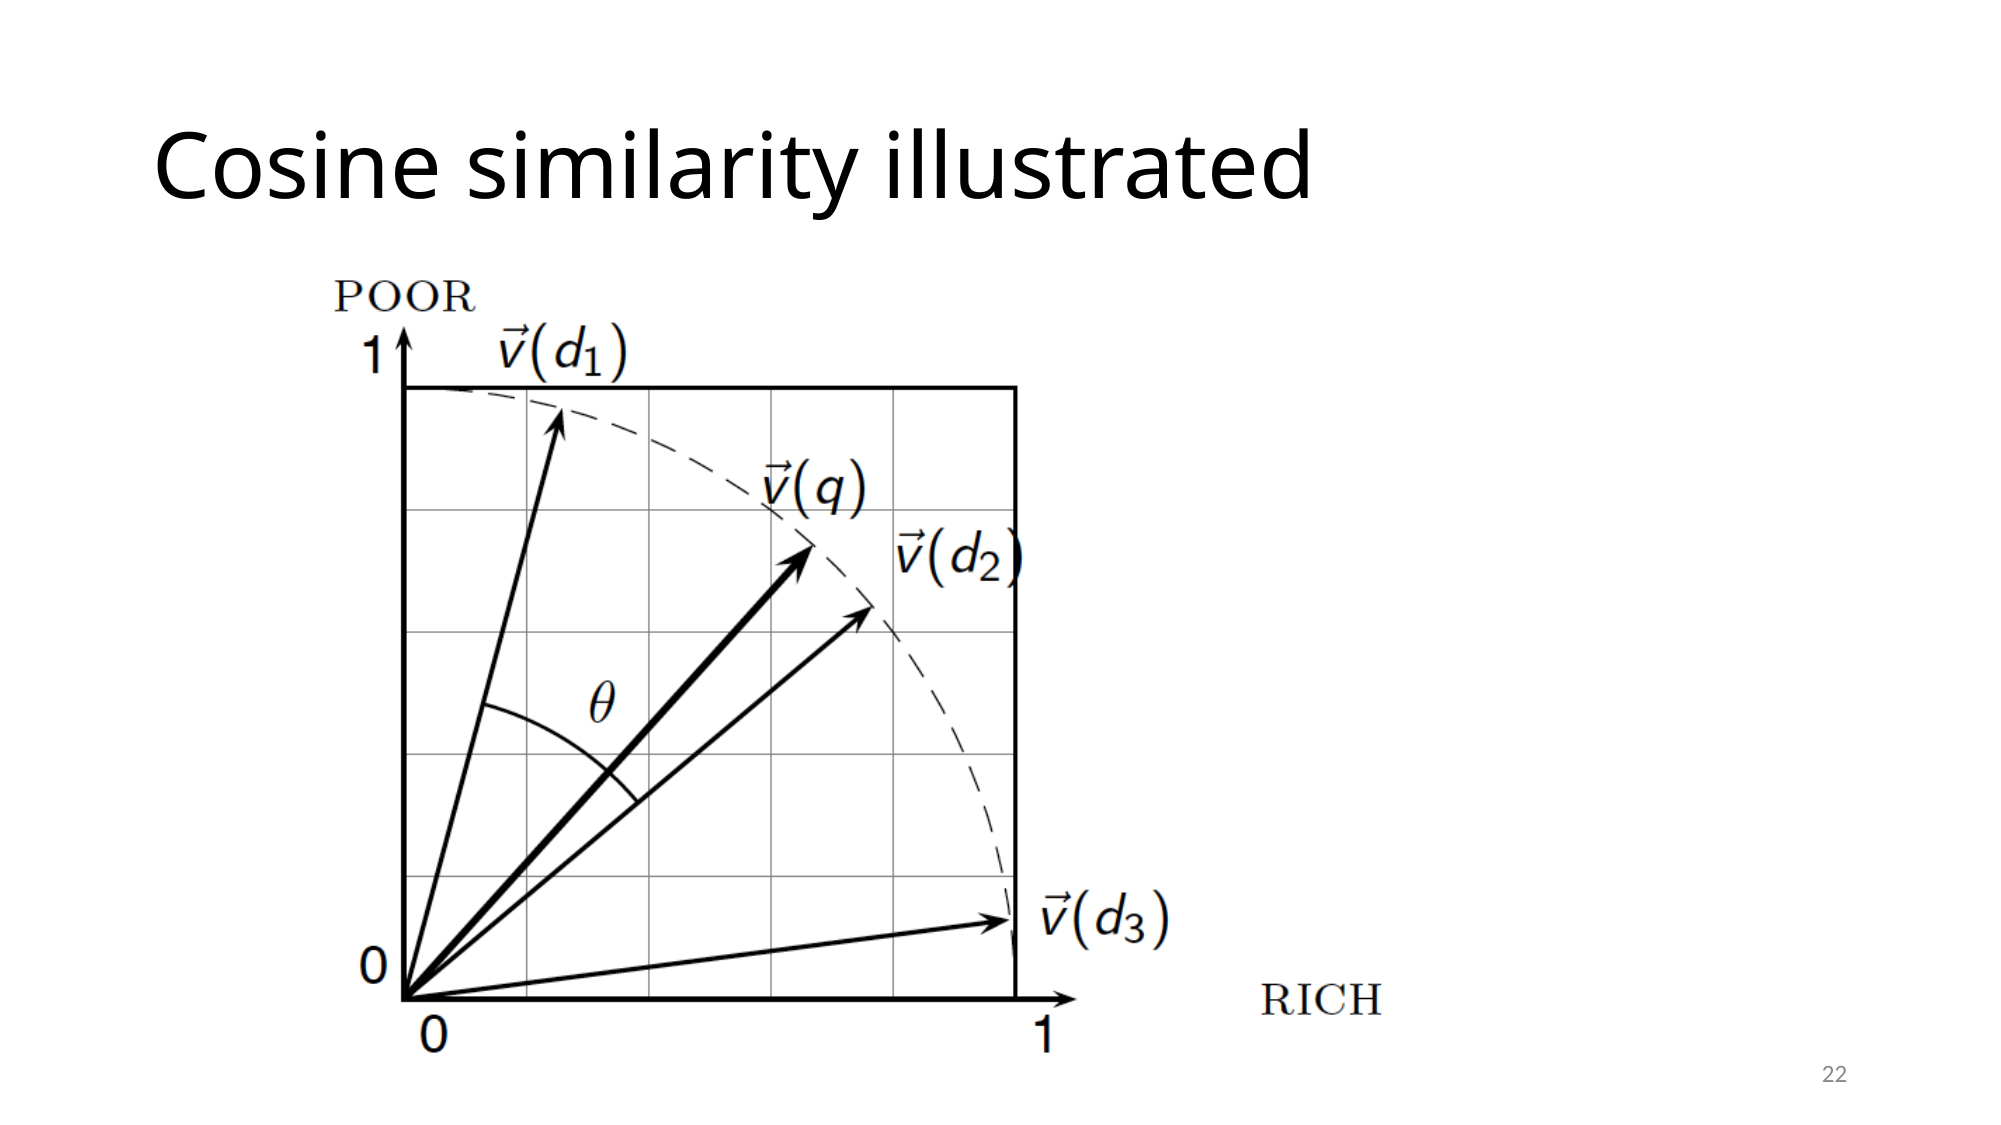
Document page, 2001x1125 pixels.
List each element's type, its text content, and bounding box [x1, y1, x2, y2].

picture [324, 268, 1401, 1071]
title Cosine similarity illustrated [137, 59, 1863, 278]
slide_number 22 [1412, 1042, 1863, 1103]
